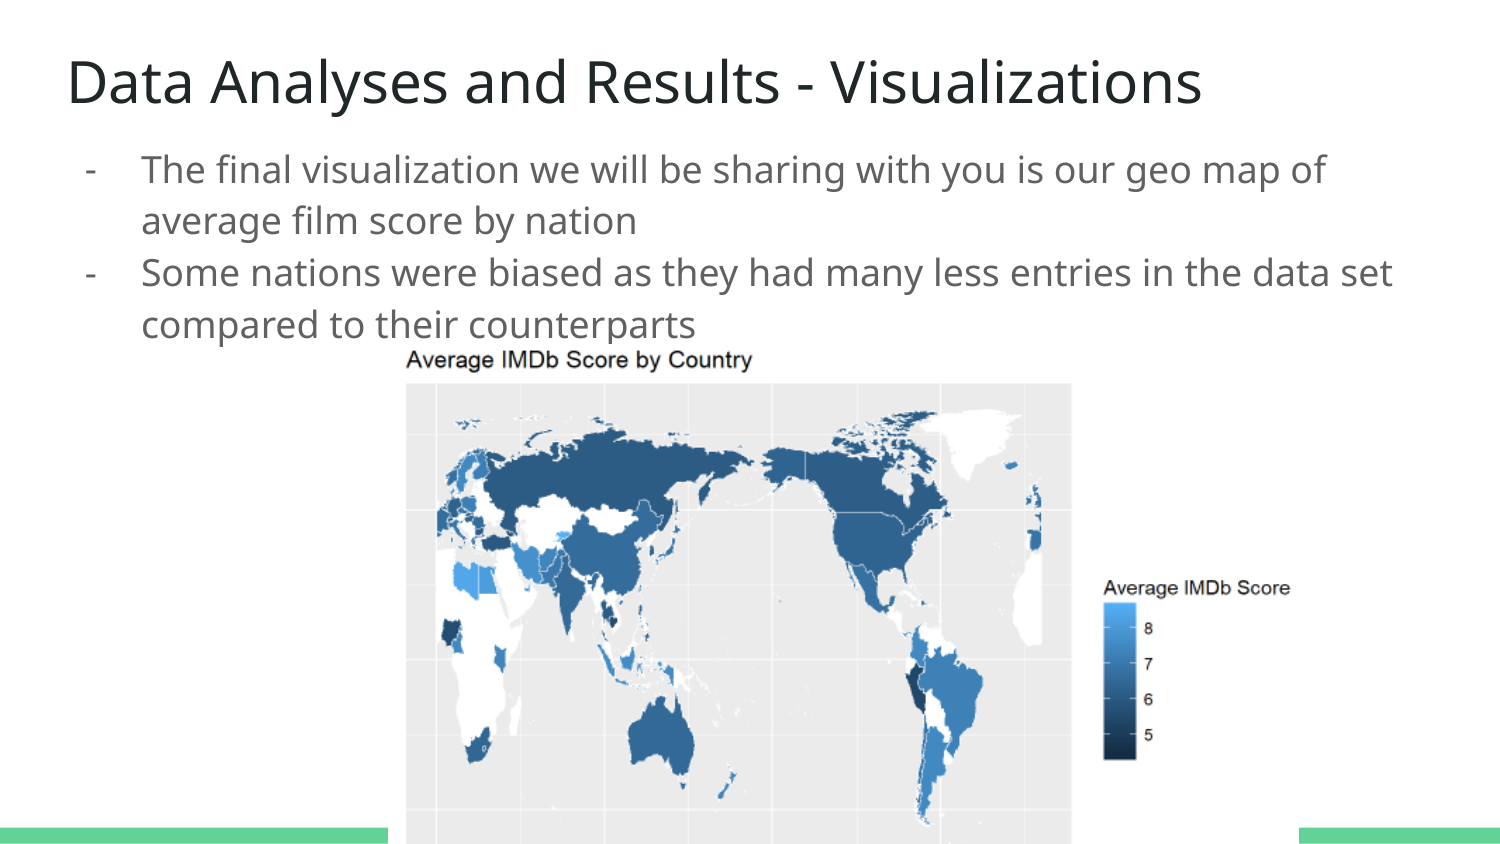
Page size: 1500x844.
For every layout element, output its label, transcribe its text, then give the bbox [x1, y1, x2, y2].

picture [388, 344, 1299, 844]
list The final visualization we will be sharing with you is our geo map of average film score by nation Some nations were biased as they had many less entries in the data set compared to their counterparts [51, 123, 1449, 812]
title Data Analyses and Results - Visualizations [51, 29, 1449, 123]
